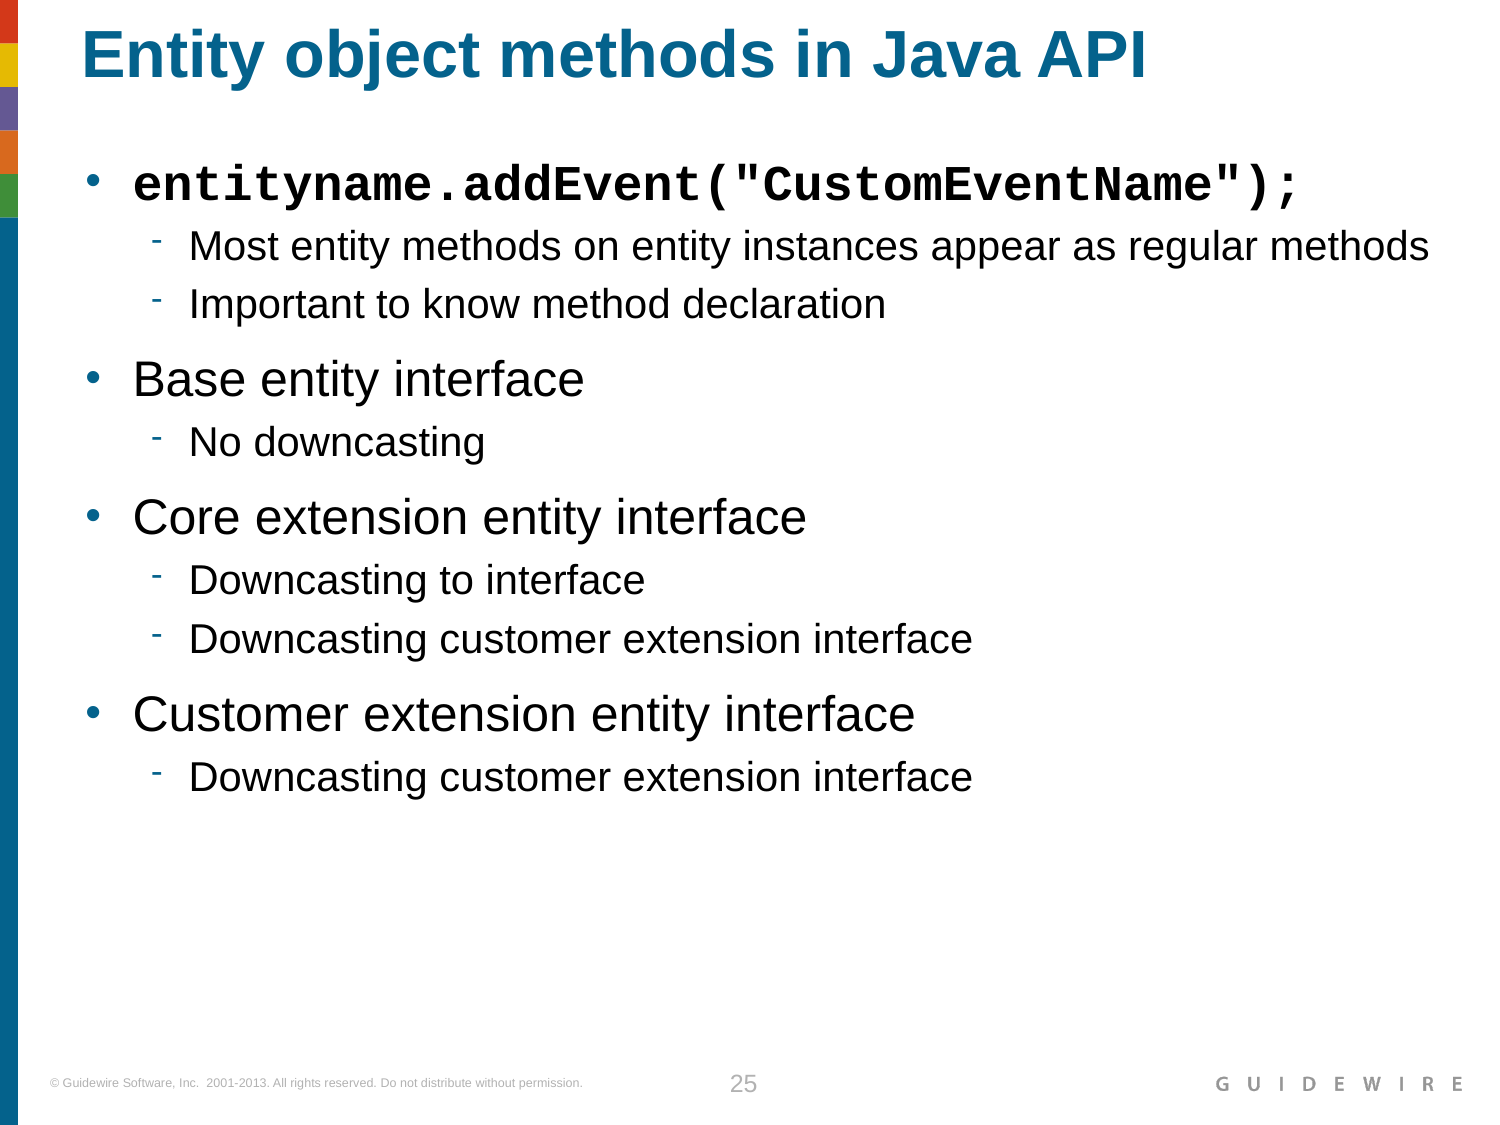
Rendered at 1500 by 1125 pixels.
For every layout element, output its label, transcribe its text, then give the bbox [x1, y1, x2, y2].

picture [1215, 1073, 1480, 1096]
title Entity object methods in Java API [81, 19, 1446, 142]
list entityname.addEvent("CustomEventName"); Most entity methods on entity instances appear as regular methods Important to know method declaration Base entity interface No downcasting Core extension entity interface Downcasting to interface Downcasting customer extension interface Customer extension entity interface Downcasting customer extension interface [85, 149, 1451, 1050]
